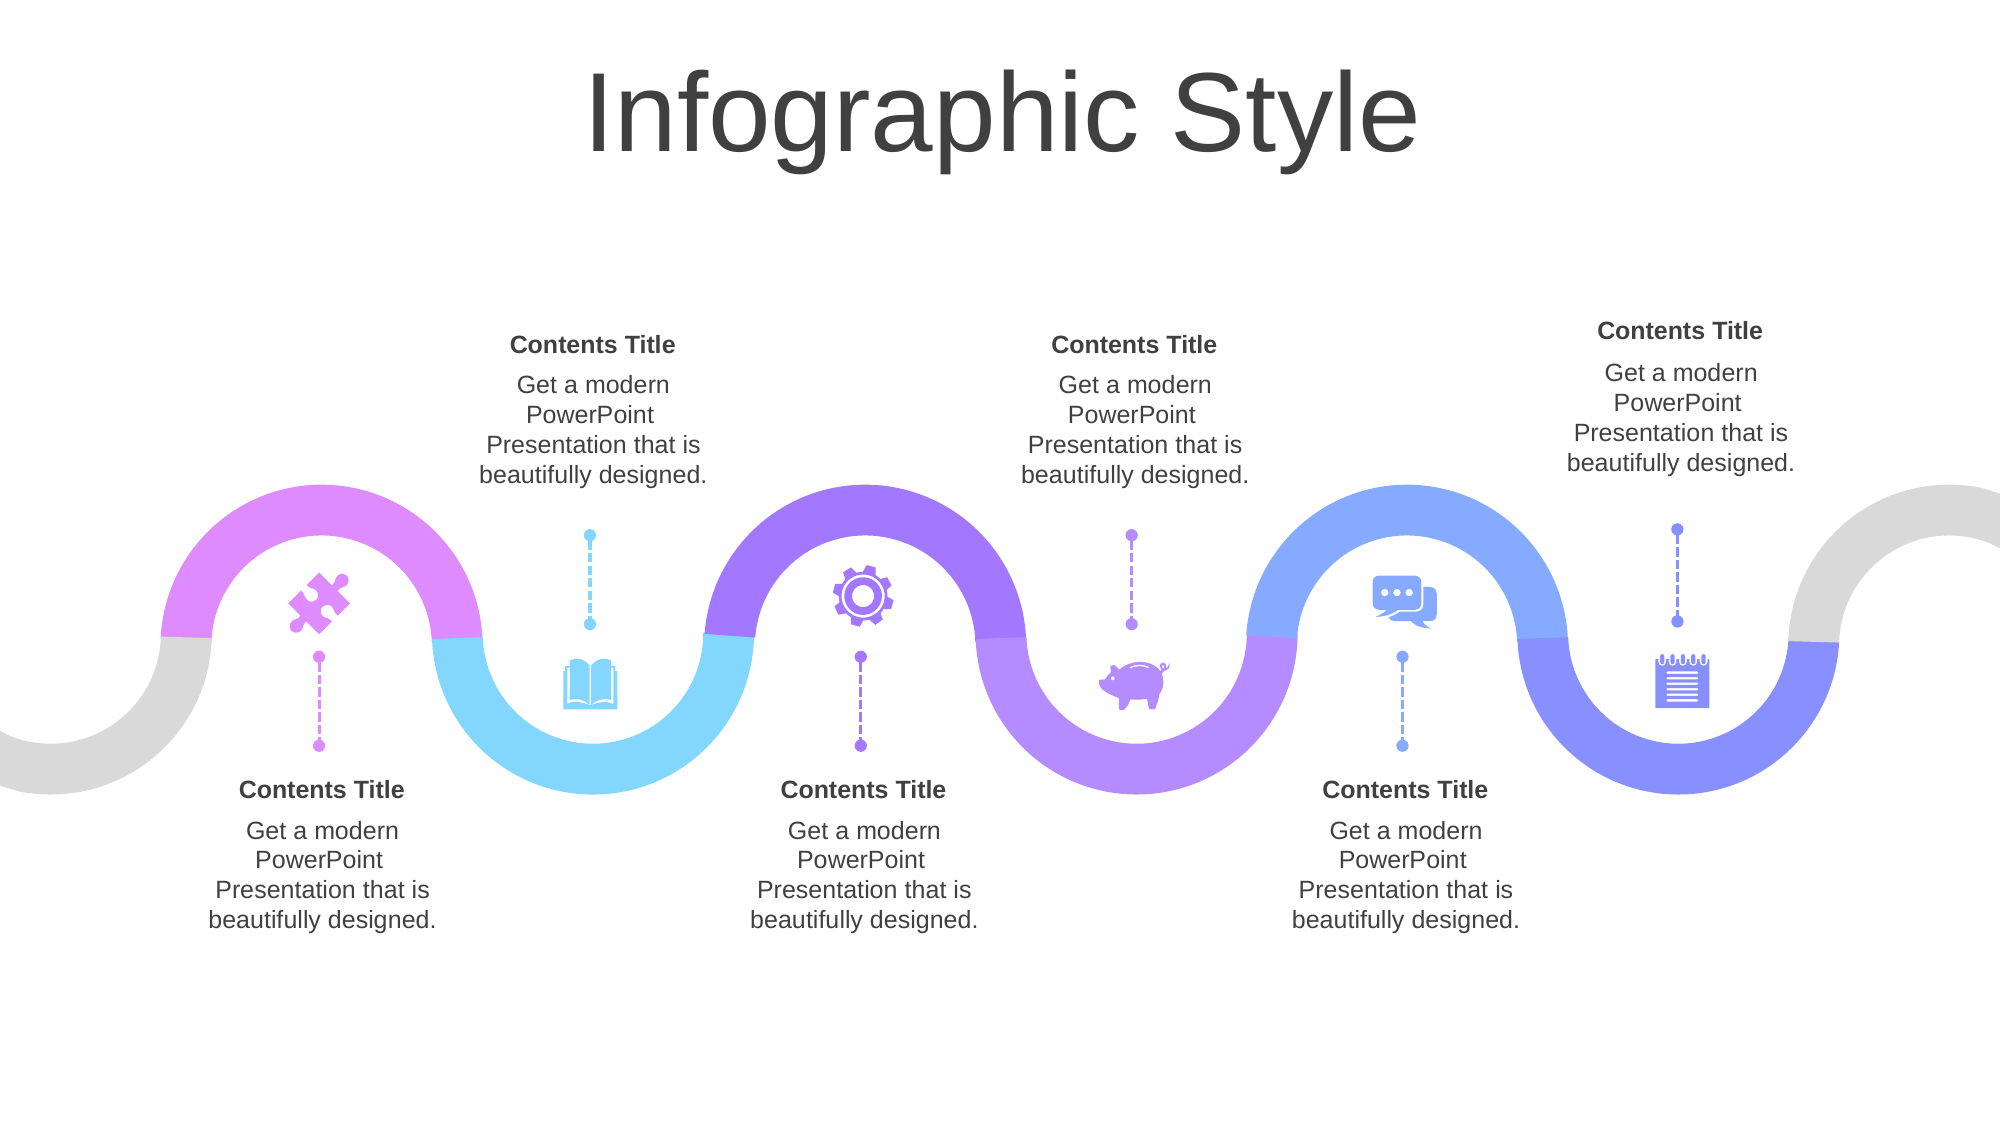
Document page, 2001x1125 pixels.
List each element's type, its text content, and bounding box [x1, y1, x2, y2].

text_box [1516, 636, 1841, 796]
text_box [430, 631, 755, 796]
text_box [1245, 483, 1569, 641]
text_box [0, 635, 213, 796]
text_box Get a modern PowerPoint Presentation that is beautifully designed. [181, 812, 464, 942]
text_box [974, 636, 1299, 796]
text_box Contents Title [992, 320, 1277, 366]
text_box Get a modern PowerPoint Presentation that is beautifully designed. [1536, 353, 1827, 484]
text_box Get a modern PowerPoint Presentation that is beautifully designed. [723, 812, 1006, 942]
text_box [831, 563, 895, 628]
text_box Contents Title [451, 320, 735, 366]
text_box [562, 657, 619, 711]
text_box Contents Title [1263, 766, 1548, 812]
text_box [159, 483, 484, 637]
text_box Get a modern PowerPoint Presentation that is beautifully designed. [452, 366, 735, 496]
text_box [1097, 660, 1171, 711]
text_box Get a modern PowerPoint Presentation that is beautifully designed. [994, 366, 1277, 496]
text_box [703, 483, 1027, 639]
text_box [1371, 574, 1438, 630]
text_box Contents Title [1534, 307, 1827, 353]
text_box [286, 571, 352, 636]
text_box [1787, 483, 2000, 644]
text_box Get a modern PowerPoint Presentation that is beautifully designed. [1265, 812, 1548, 942]
text_box [1654, 652, 1711, 710]
list Infographic Style [53, 55, 1952, 175]
text_box Contents Title [722, 766, 1006, 812]
text_box Contents Title [180, 766, 464, 812]
